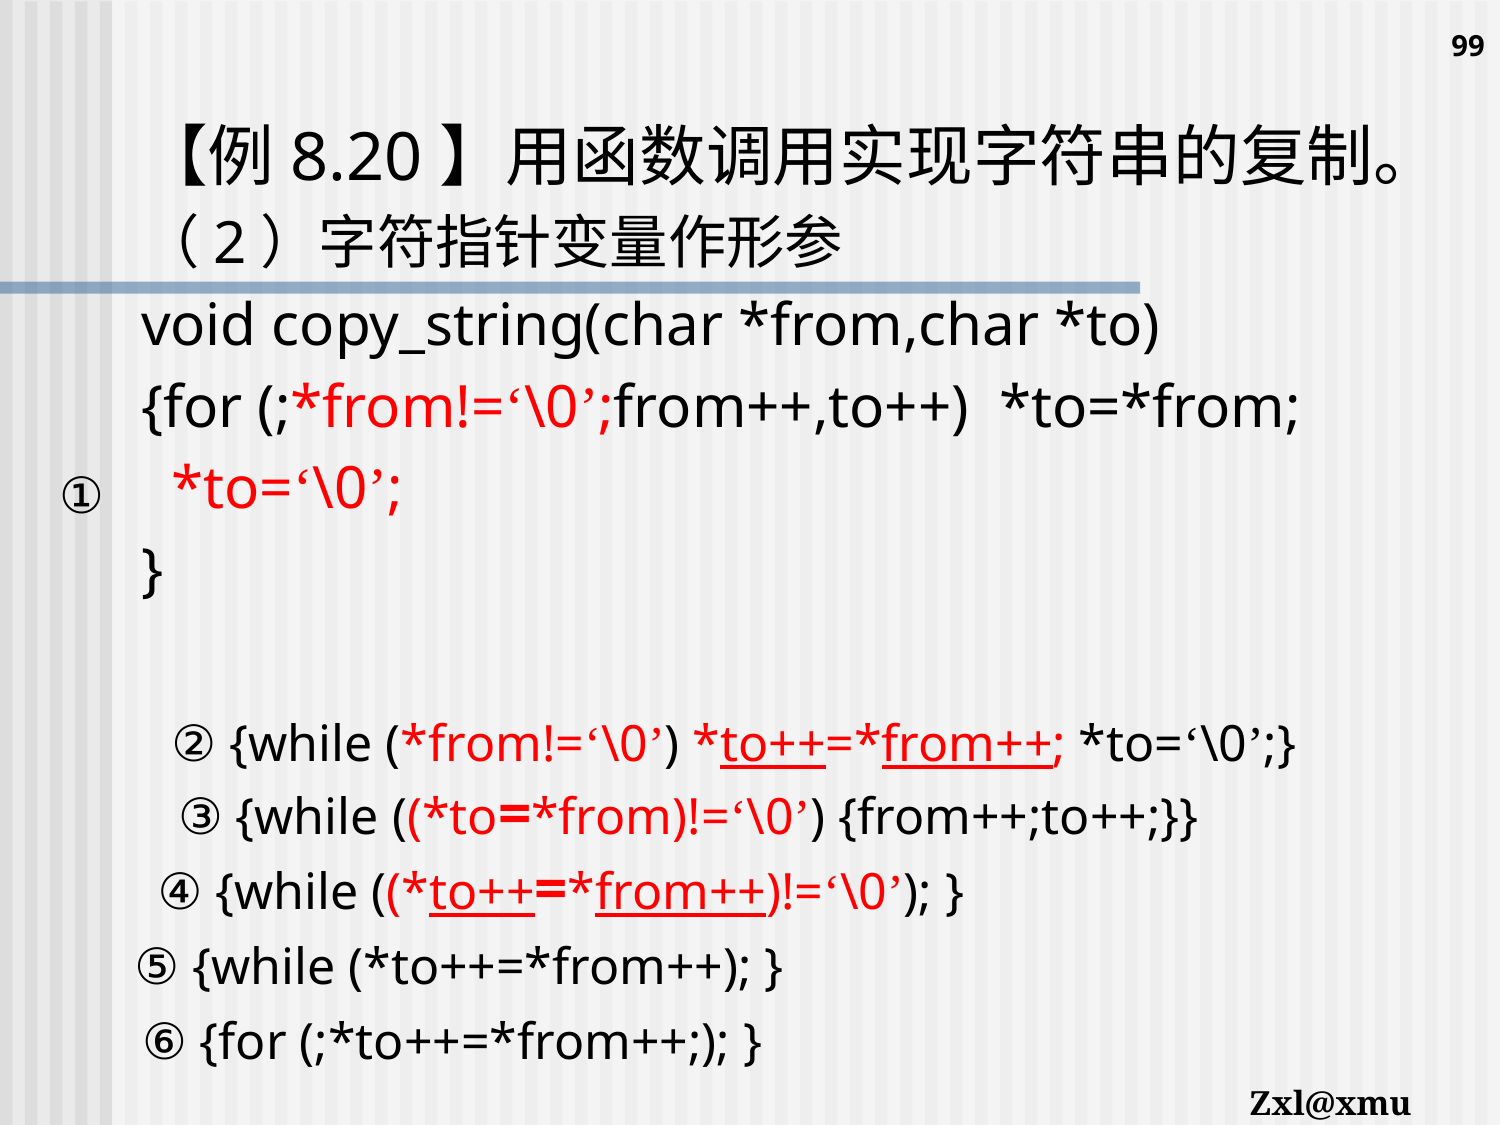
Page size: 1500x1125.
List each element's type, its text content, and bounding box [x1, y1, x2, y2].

slide_number 99 [1187, 0, 1500, 75]
list 【例8.20】用函数调用实现字符串的复制。 （2）字符指针变量作形参 void copy_string(char *from,char *to) {for (;*from!=‘\0’;from++,to++) *to=*from; *to=‘\0’; } [126, 106, 1477, 988]
text_box ⑥ {for (;*to++=*from++;); } [127, 1001, 778, 1077]
text_box ③ {while ((*to=*from)!=‘\0’) {from++;to++;}} [163, 768, 1214, 854]
text_box ④ {while ((*to++=*from++)!=‘\0’); } [142, 843, 980, 929]
text_box ② {while (*from!=‘\0’) *to++=*from++; *to=‘\0’;} [156, 704, 1312, 779]
text_box ⑤ {while (*to++=*from++); } [119, 926, 799, 1002]
text_box ① [44, 456, 119, 532]
